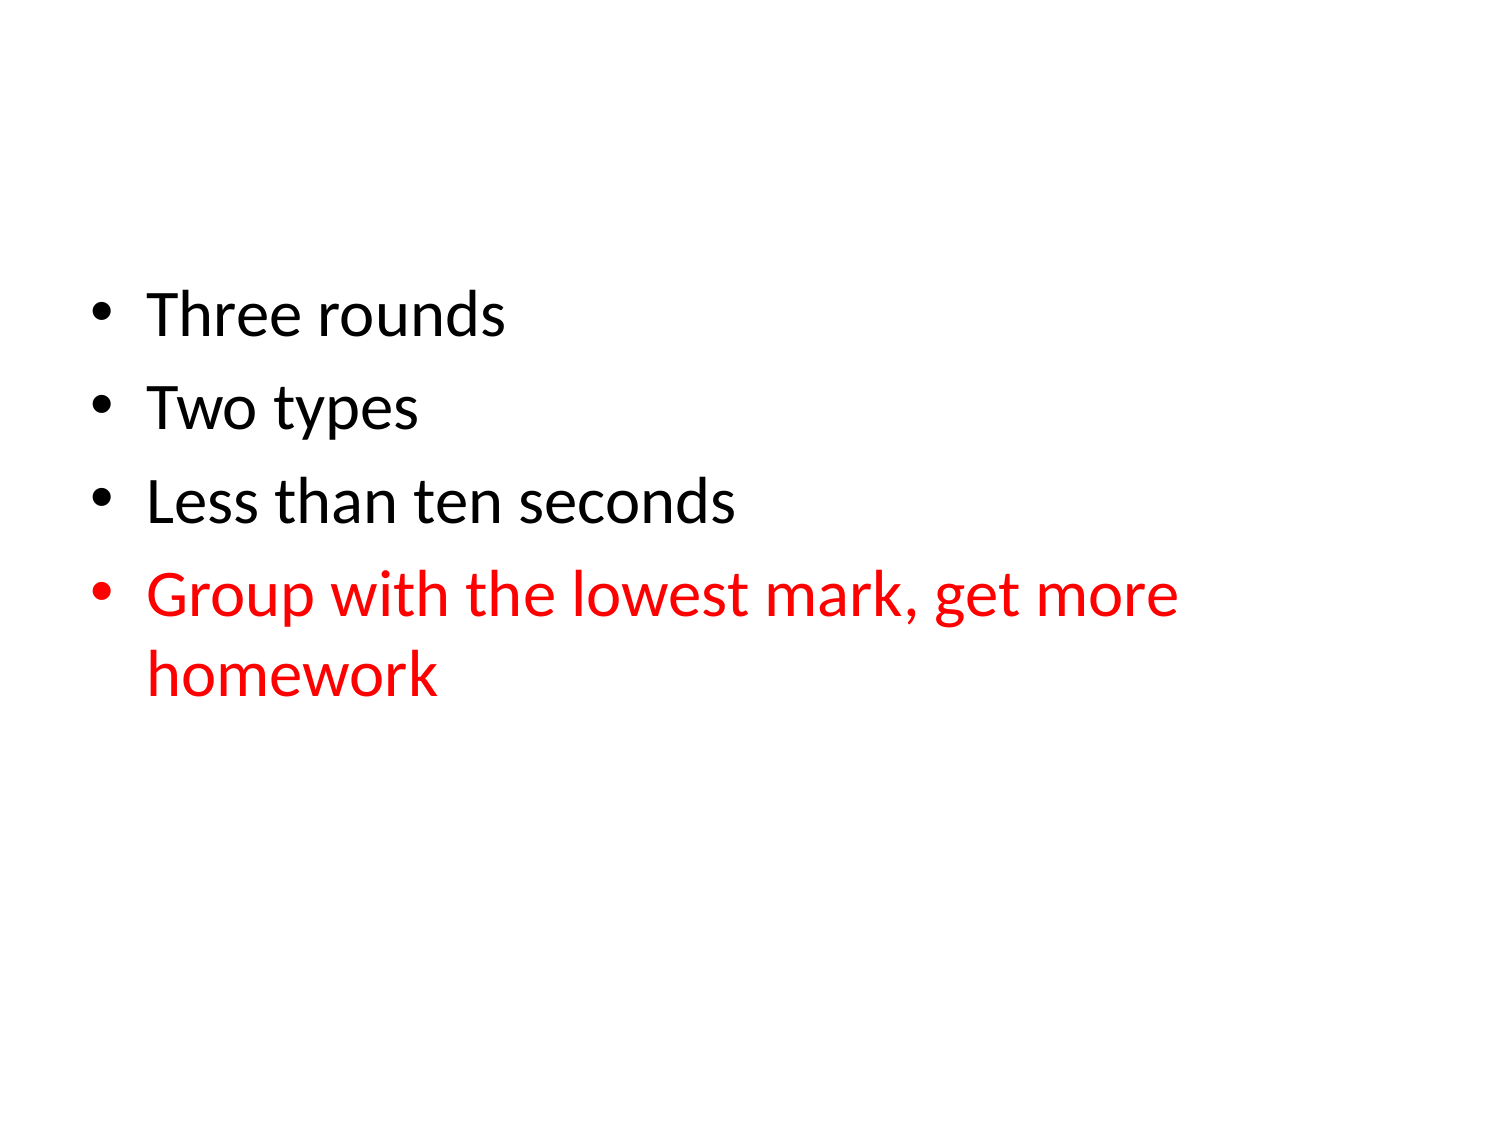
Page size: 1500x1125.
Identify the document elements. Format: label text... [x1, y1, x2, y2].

list Three rounds Two types Less than ten seconds Group with the lowest mark, get more homework [75, 262, 1425, 1005]
